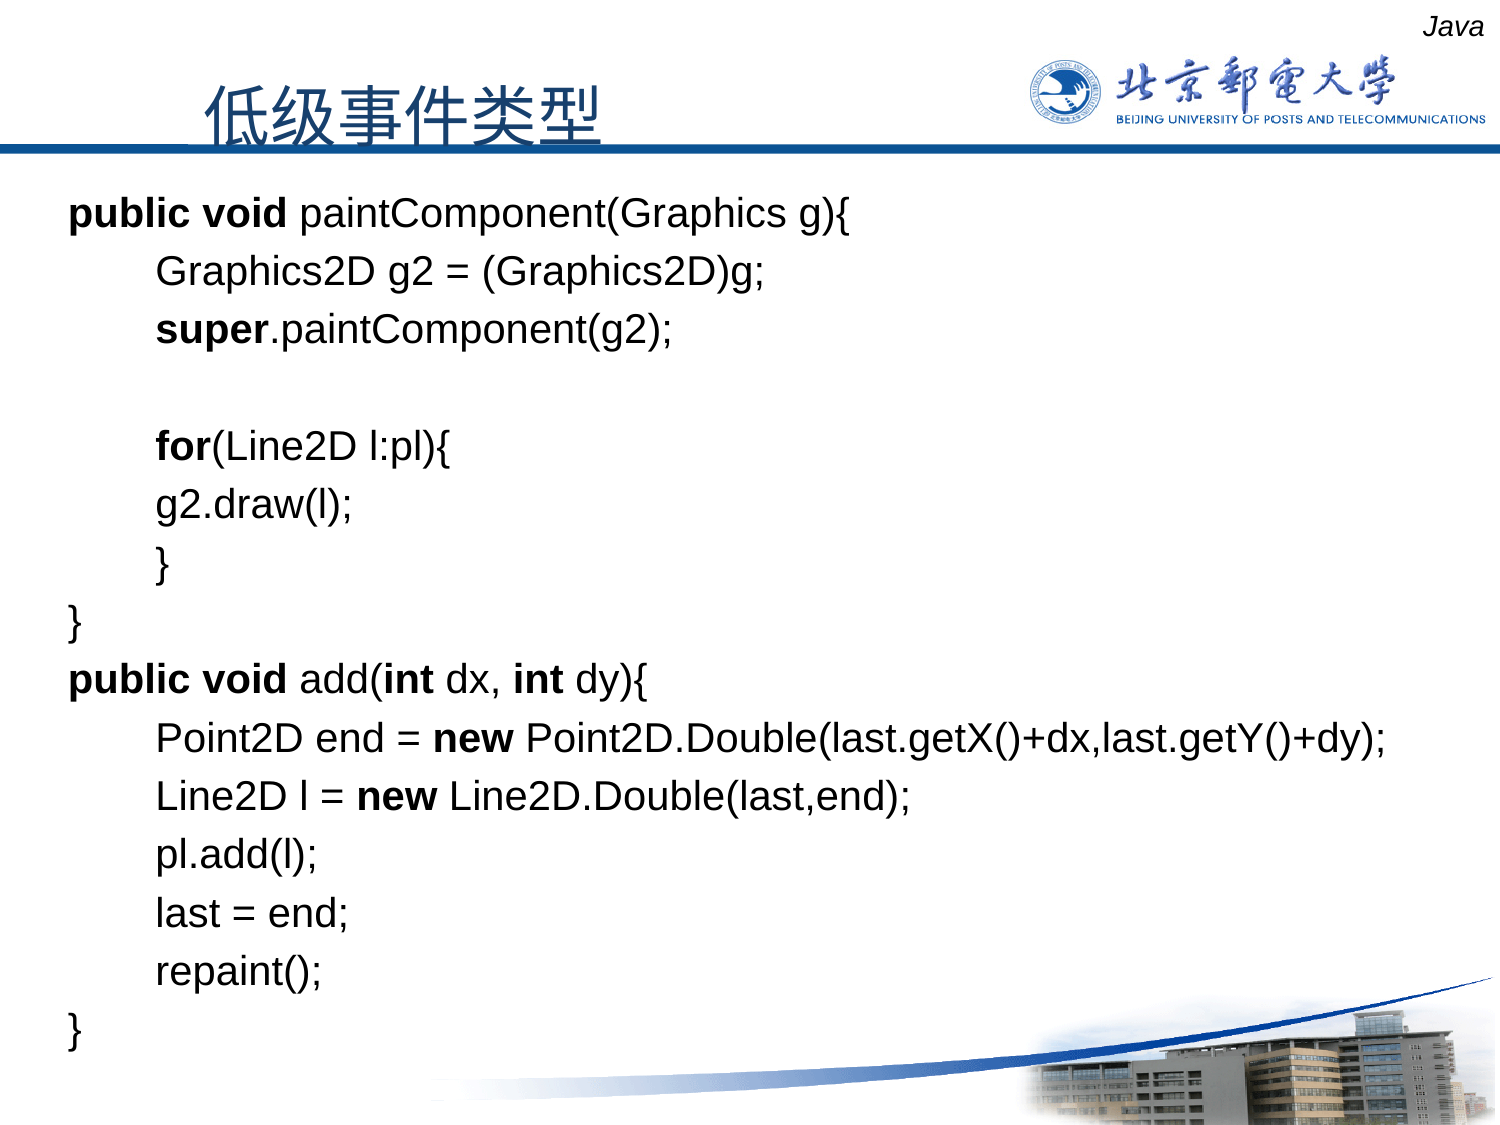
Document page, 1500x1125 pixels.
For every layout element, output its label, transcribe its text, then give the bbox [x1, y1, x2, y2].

text_box Java [937, 0, 1500, 53]
picture [1021, 54, 1500, 131]
title 低级事件类型 [188, 74, 1402, 156]
picture [431, 972, 1495, 1125]
list public void paintComponent(Graphics g){ Graphics2D g2 = (Graphics2D)g; super.paintComponent(g2); for(Line2D l:pl){ g2.draw(l); } } public void add(int dx, int dy){ Point2D end = new Point2D.Double(last.getX()+dx,last.getY()+dy); Line2D l = new Line2D.Double(last,end); pl.add(l); last = end; repaint(); } [52, 177, 1426, 1071]
